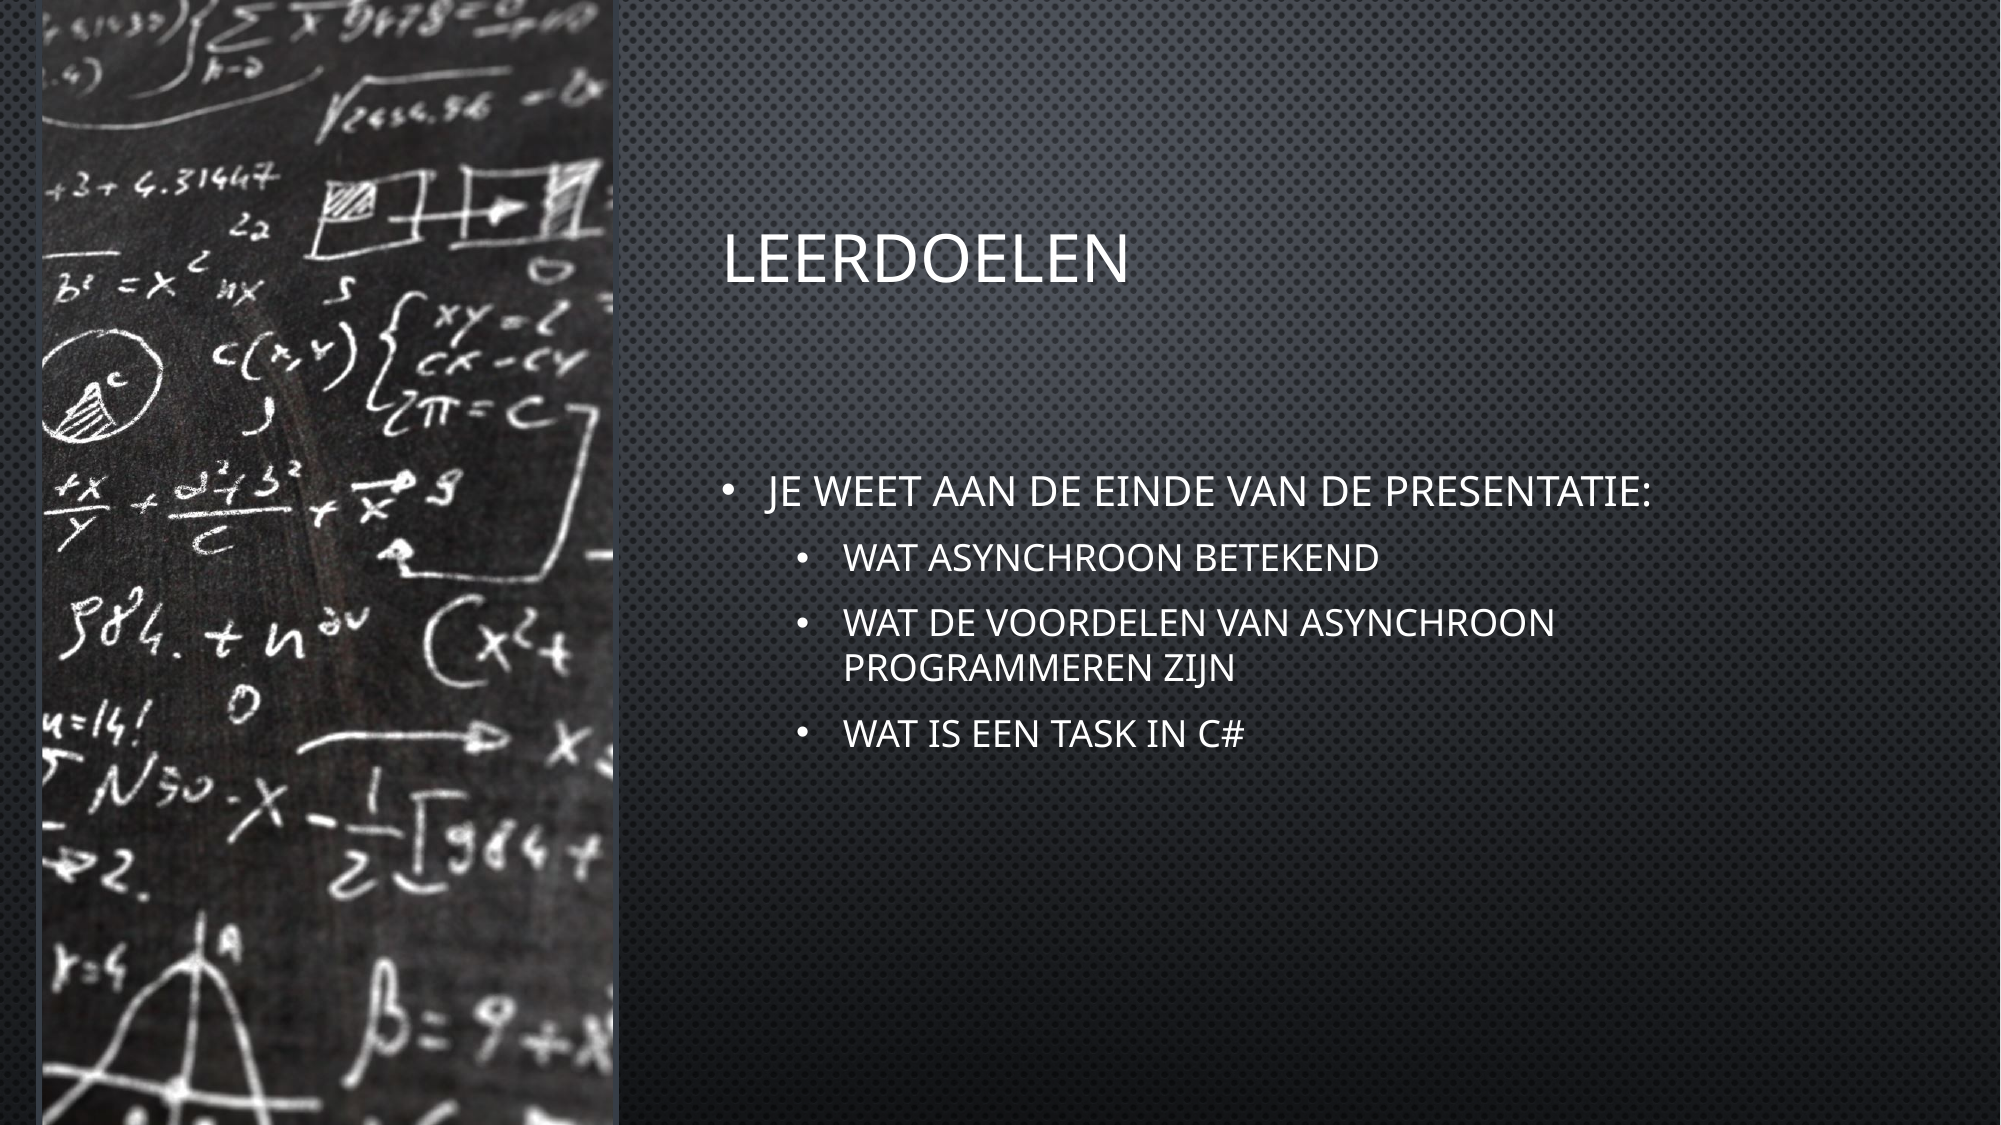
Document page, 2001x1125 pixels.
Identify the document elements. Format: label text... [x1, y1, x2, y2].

title Leerdoelen [706, 99, 1813, 413]
picture [42, 0, 614, 1125]
list Je weet aan de einde van de presentatie: Wat asynchroon betekend Wat de voordelen van asynchroon programmeren zijn Wat is een task in C# [706, 437, 1862, 998]
